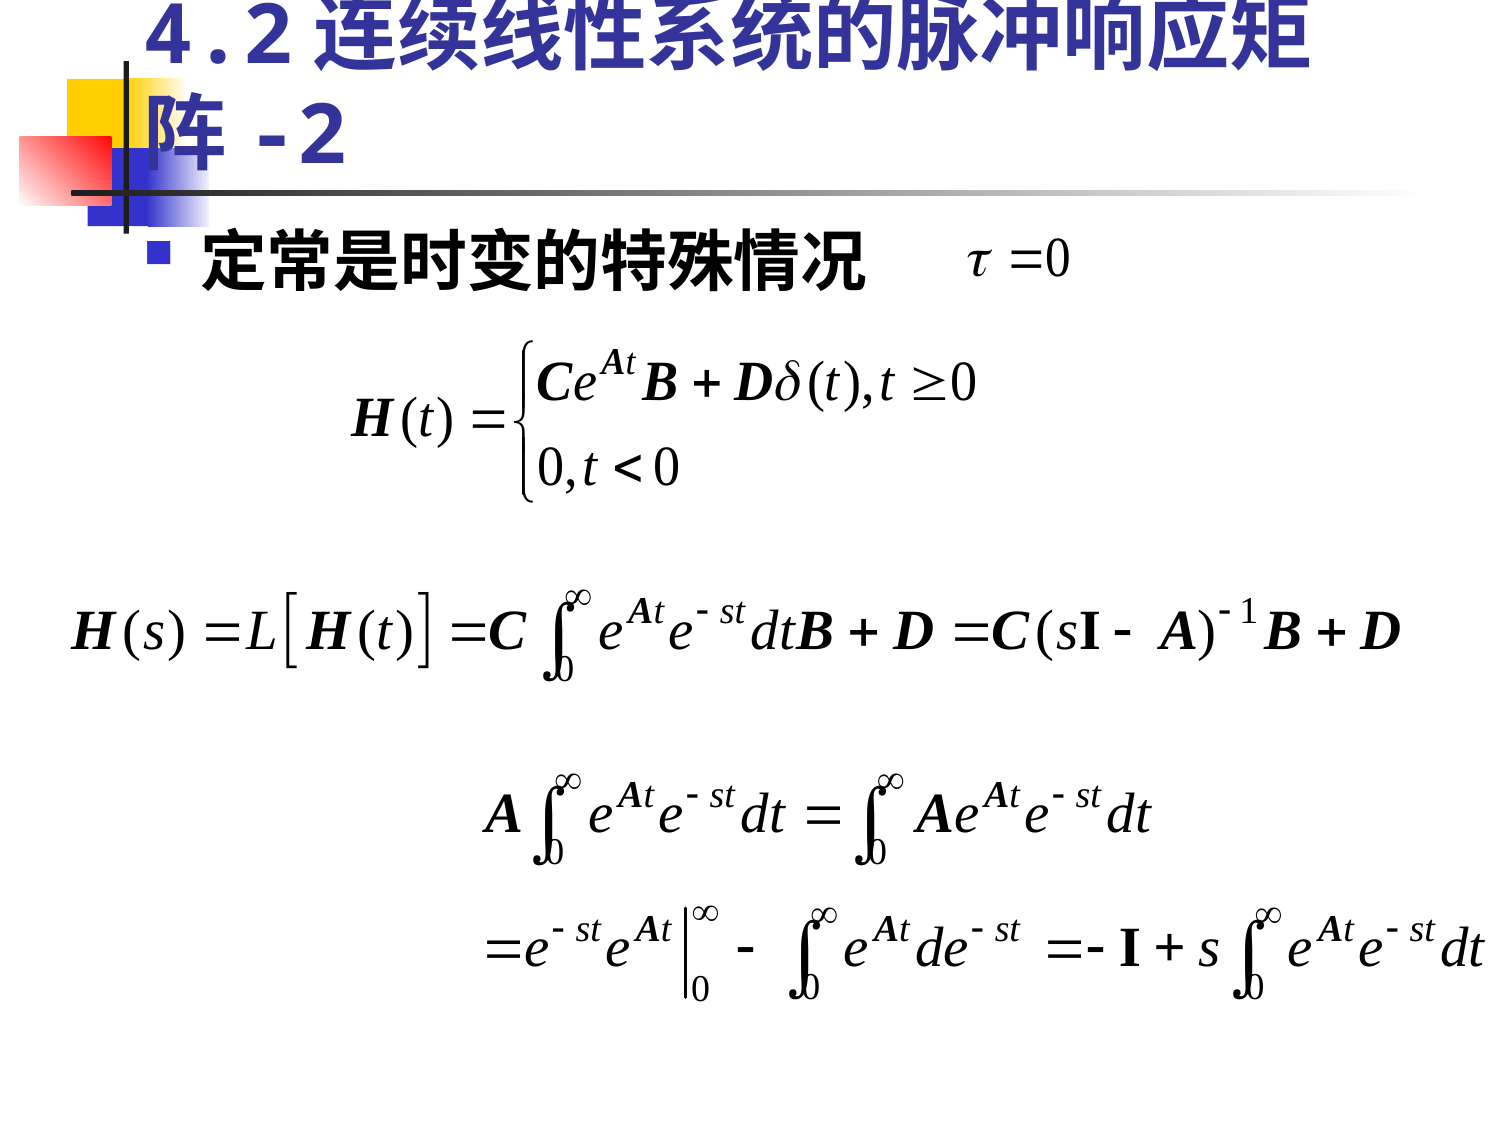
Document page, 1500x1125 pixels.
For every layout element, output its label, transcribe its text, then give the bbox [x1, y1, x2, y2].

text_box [470, 749, 1500, 1016]
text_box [339, 327, 991, 519]
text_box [960, 222, 1084, 294]
list 定常是时变的特殊情况 [128, 210, 1470, 1007]
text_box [58, 561, 1414, 699]
title 4.2连续线性系统的脉冲响应矩阵-2 [128, 1, 1467, 188]
